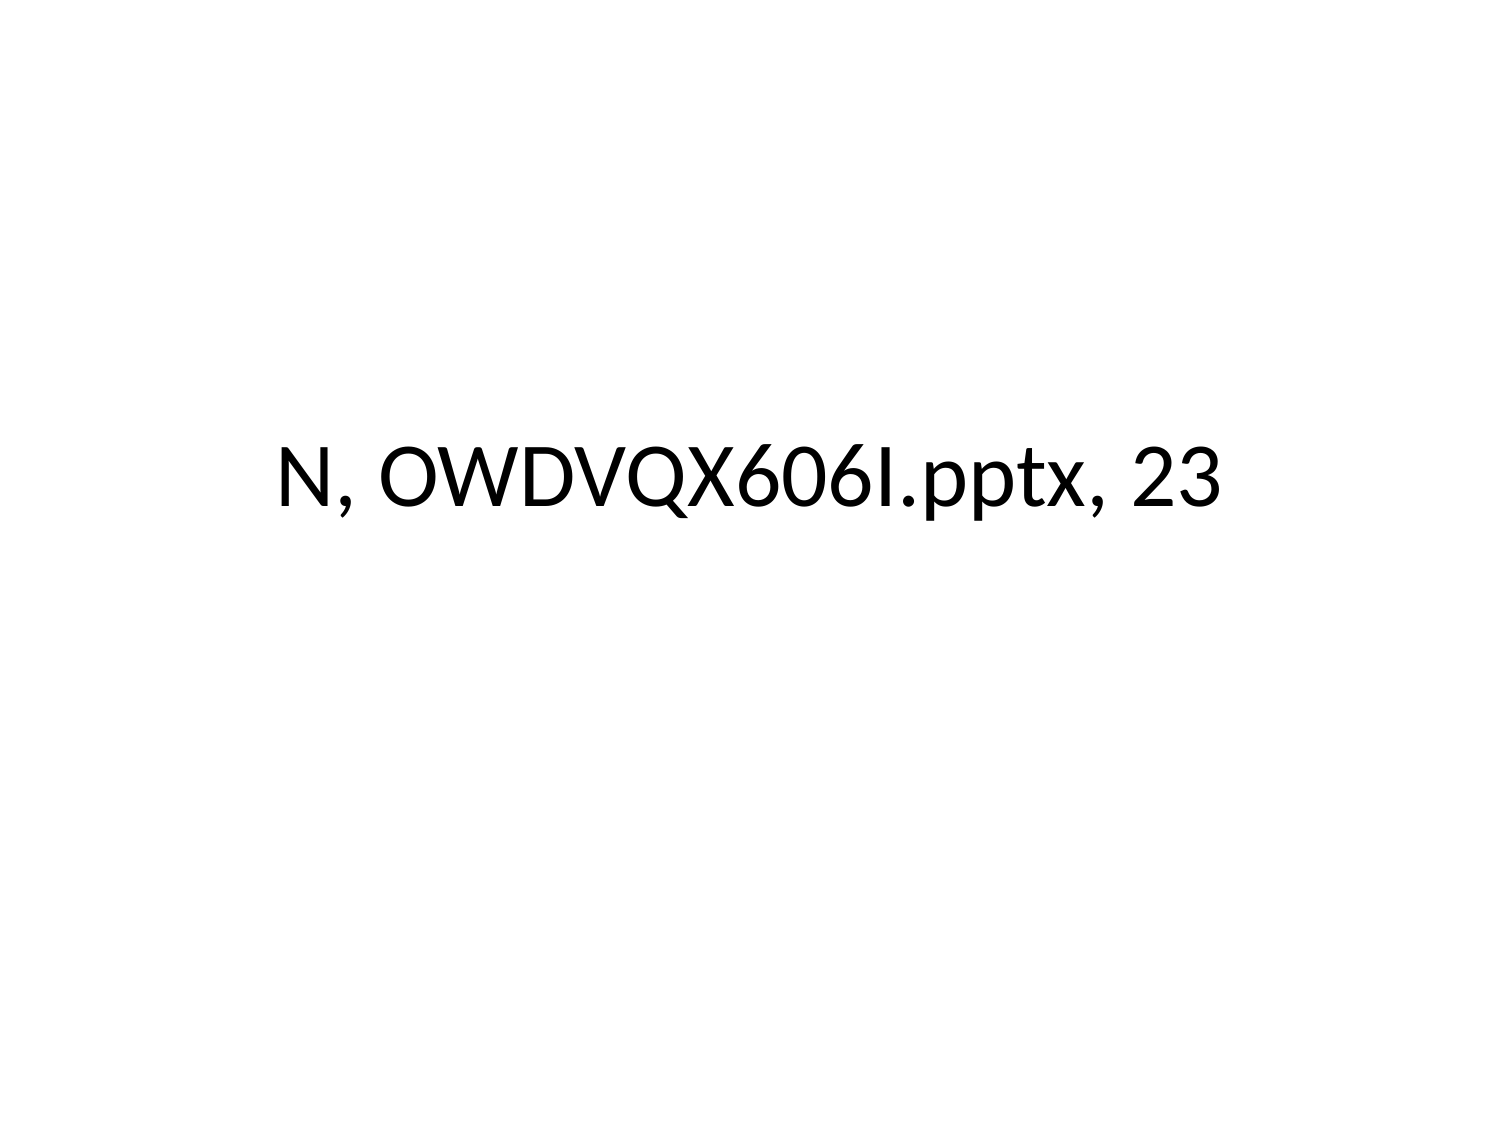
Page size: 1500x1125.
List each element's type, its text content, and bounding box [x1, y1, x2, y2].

title N, OWDVQX606I.pptx, 23 [112, 349, 1388, 591]
